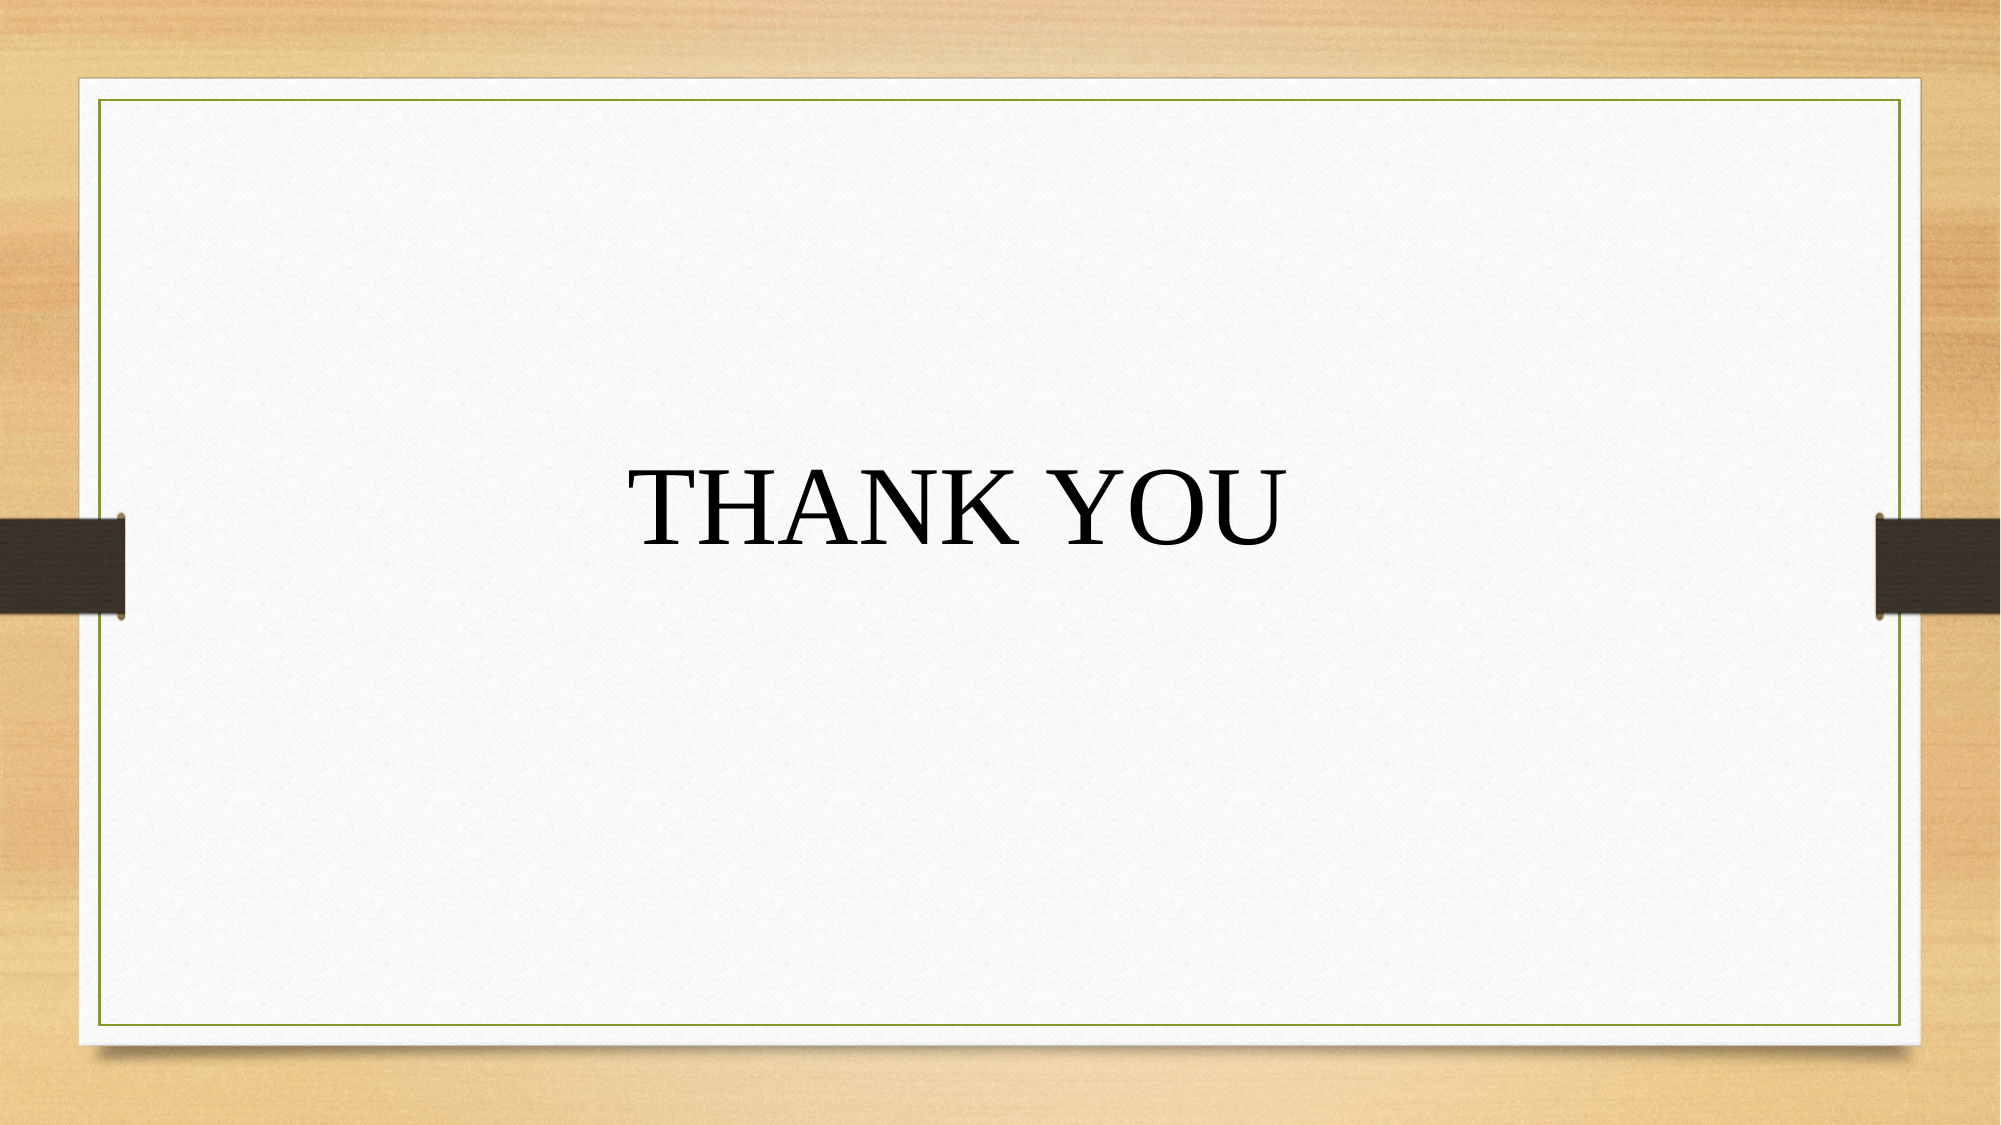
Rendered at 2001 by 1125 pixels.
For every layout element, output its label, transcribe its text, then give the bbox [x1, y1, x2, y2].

text_box THANK YOU [108, 424, 1808, 575]
picture [0, 0, 2001, 1125]
